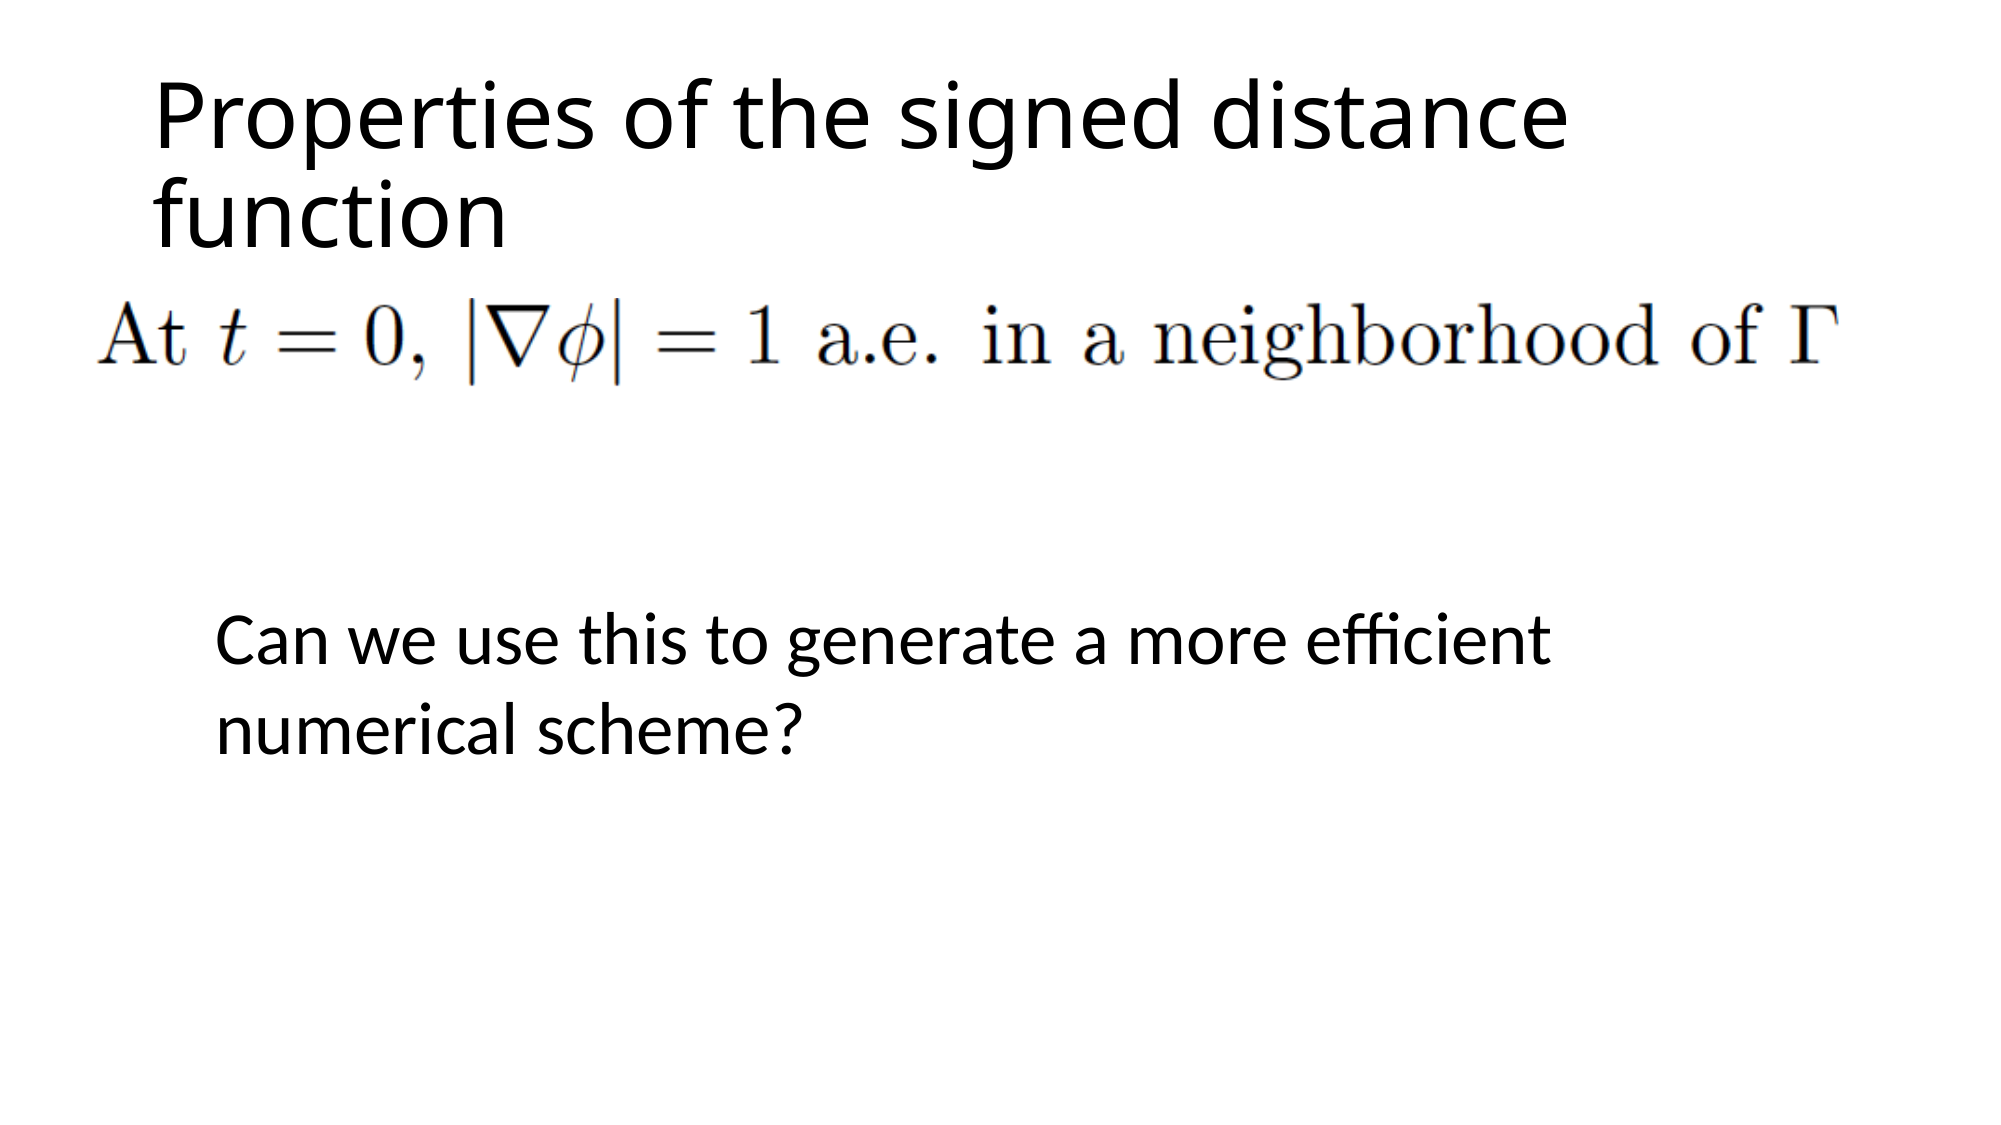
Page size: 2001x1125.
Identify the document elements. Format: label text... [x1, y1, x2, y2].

text_box Can we use this to generate a more efficient numerical scheme? [200, 582, 1754, 777]
picture [92, 298, 1863, 403]
title Properties of the signed distance function [137, 59, 1863, 278]
